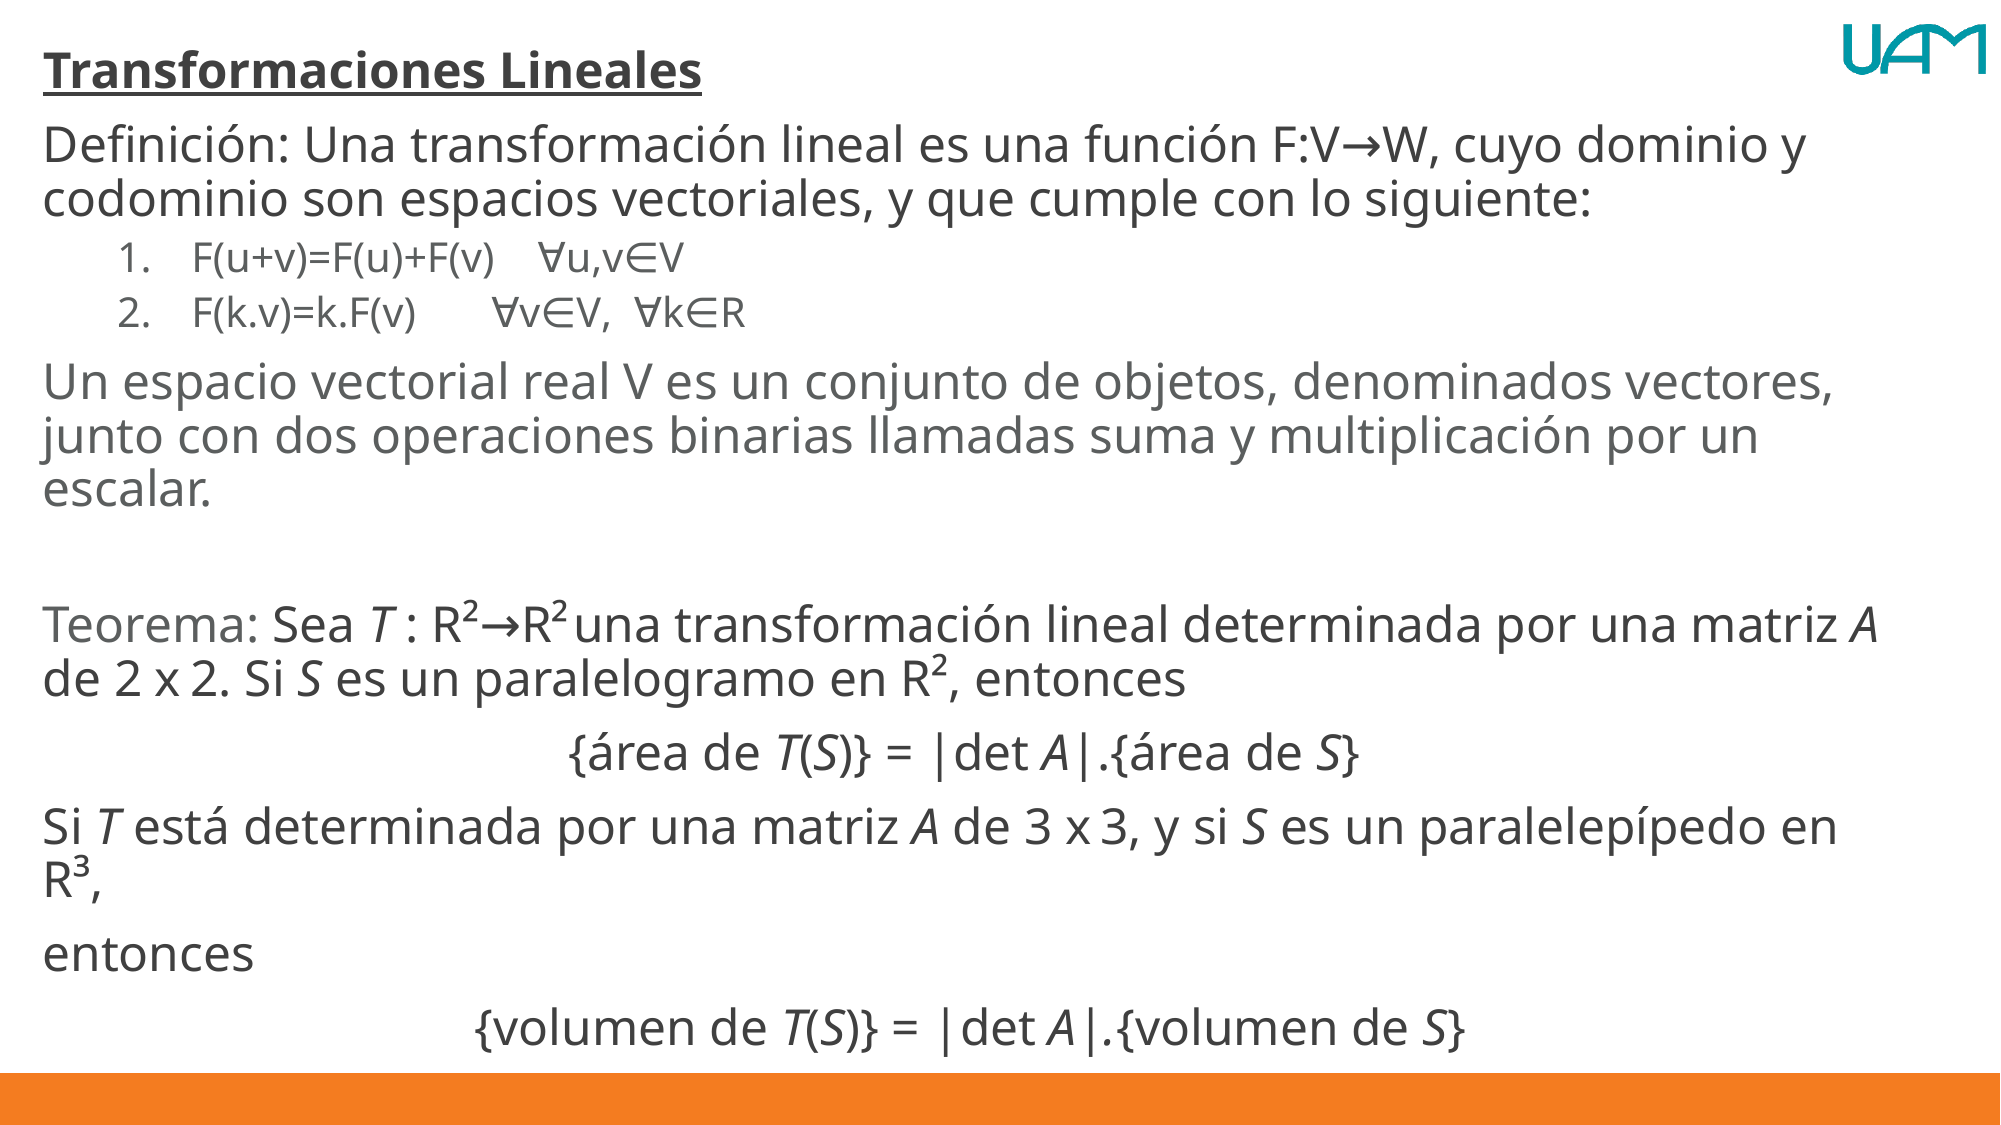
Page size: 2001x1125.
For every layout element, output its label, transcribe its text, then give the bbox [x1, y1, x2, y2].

list Transformaciones Lineales Definición: Una transformación lineal es una función F:V→W, cuyo dominio y codominio son espacios vectoriales, y que cumple con lo siguiente: F(u+v)=F(u)+F(v) ∀u,v∈V F(k.v)=k.F(v) ∀v∈V, ∀k∈R Un espacio vectorial real V es un conjunto de objetos, denominados vectores, junto con dos operaciones binarias llamadas suma y multiplicación por un escalar. Teorema: Sea T : R²→R² una transformación lineal determinada por una matriz A de 2 x 2. Si S es un paralelogramo en R², entonces {área de T(S)} = |det A|.{área de S} Si T está determinada por una matriz A de 3 x 3, y si S es un paralelepípedo en R³, entonces {volumen de T(S)} = |det A|.{volumen de S} [27, 38, 1914, 1065]
picture [1829, 1, 2000, 97]
